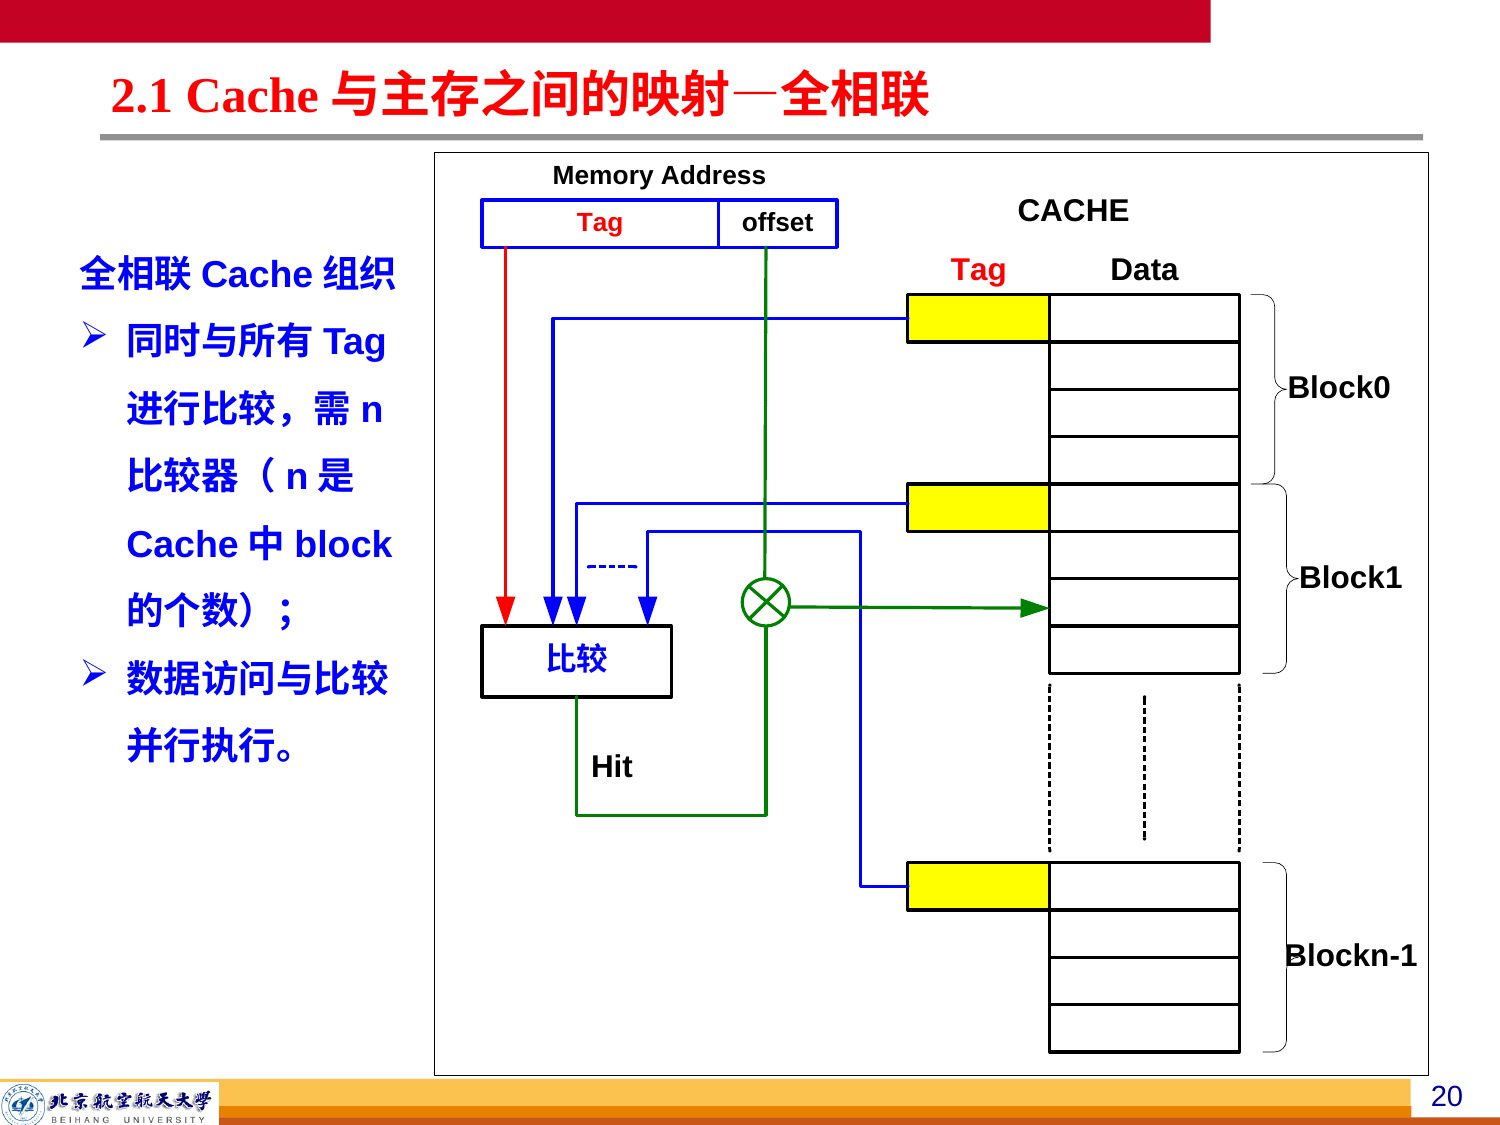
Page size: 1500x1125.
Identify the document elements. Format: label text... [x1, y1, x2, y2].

text_box 全相联Cache组织 同时与所有Tag进行比较，需n比较器（n是Cache中block的个数）； 数据访问与比较并行执行。 [64, 219, 422, 775]
picture [0, 1082, 219, 1125]
title 2.1 Cache与主存之间的映射—全相联 [99, 65, 1419, 128]
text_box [430, 148, 1434, 1080]
